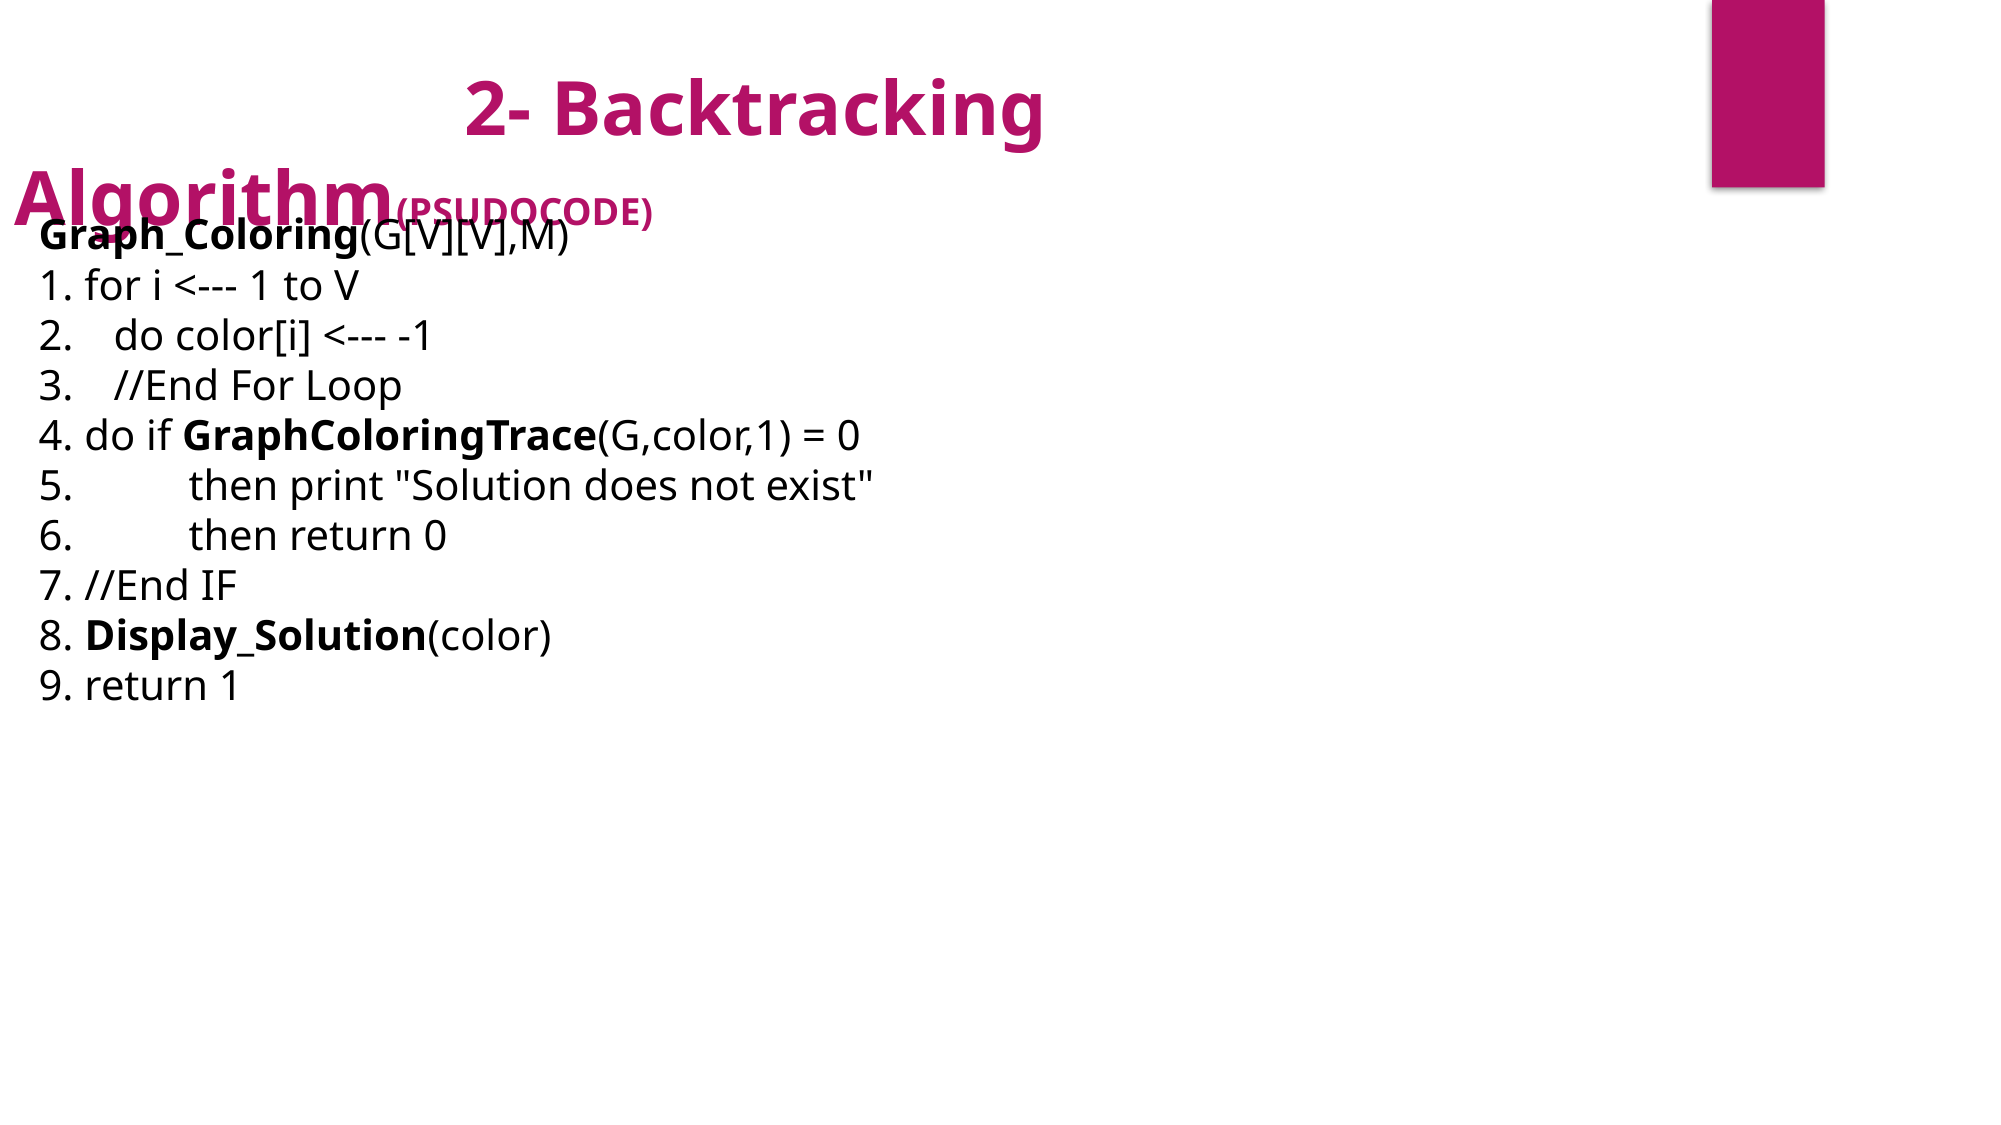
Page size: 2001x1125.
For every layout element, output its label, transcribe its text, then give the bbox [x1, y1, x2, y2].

text_box 2- Backtracking Algorithm(PSUDOCODE) [0, 53, 1522, 249]
text_box Graph_Coloring(G[V][V],M) 1. for i <--- 1 to V do color[i] <--- -1 //End For Loop 4. do if GraphColoringTrace(G,color,1) = 0 5. then print "Solution does not exist" 6. then return 0 7. //End IF 8. Display_Solution(color) 9. return 1 [23, 201, 1976, 716]
